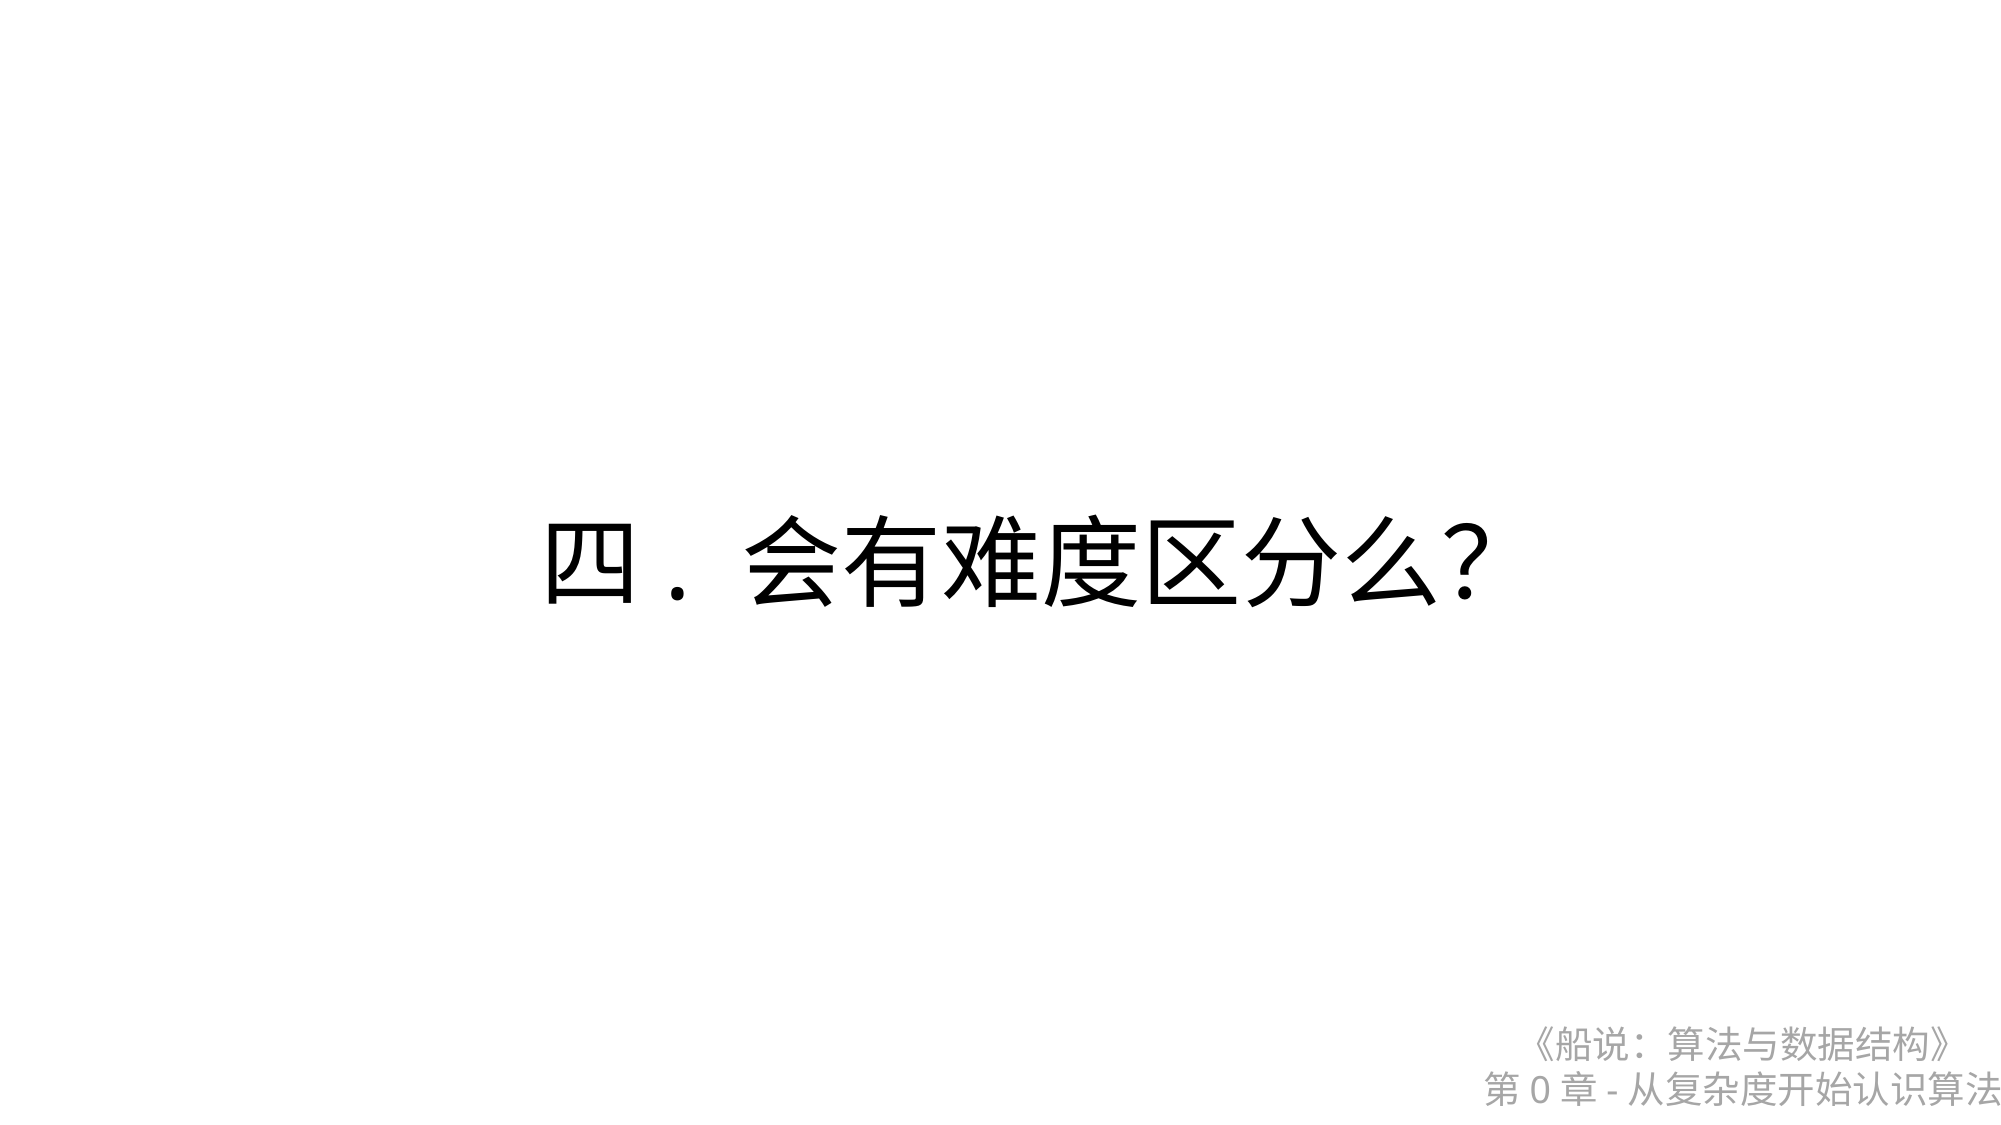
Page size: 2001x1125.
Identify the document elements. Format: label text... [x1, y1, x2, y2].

title 四. 会有难度区分么？ [525, 496, 1475, 629]
